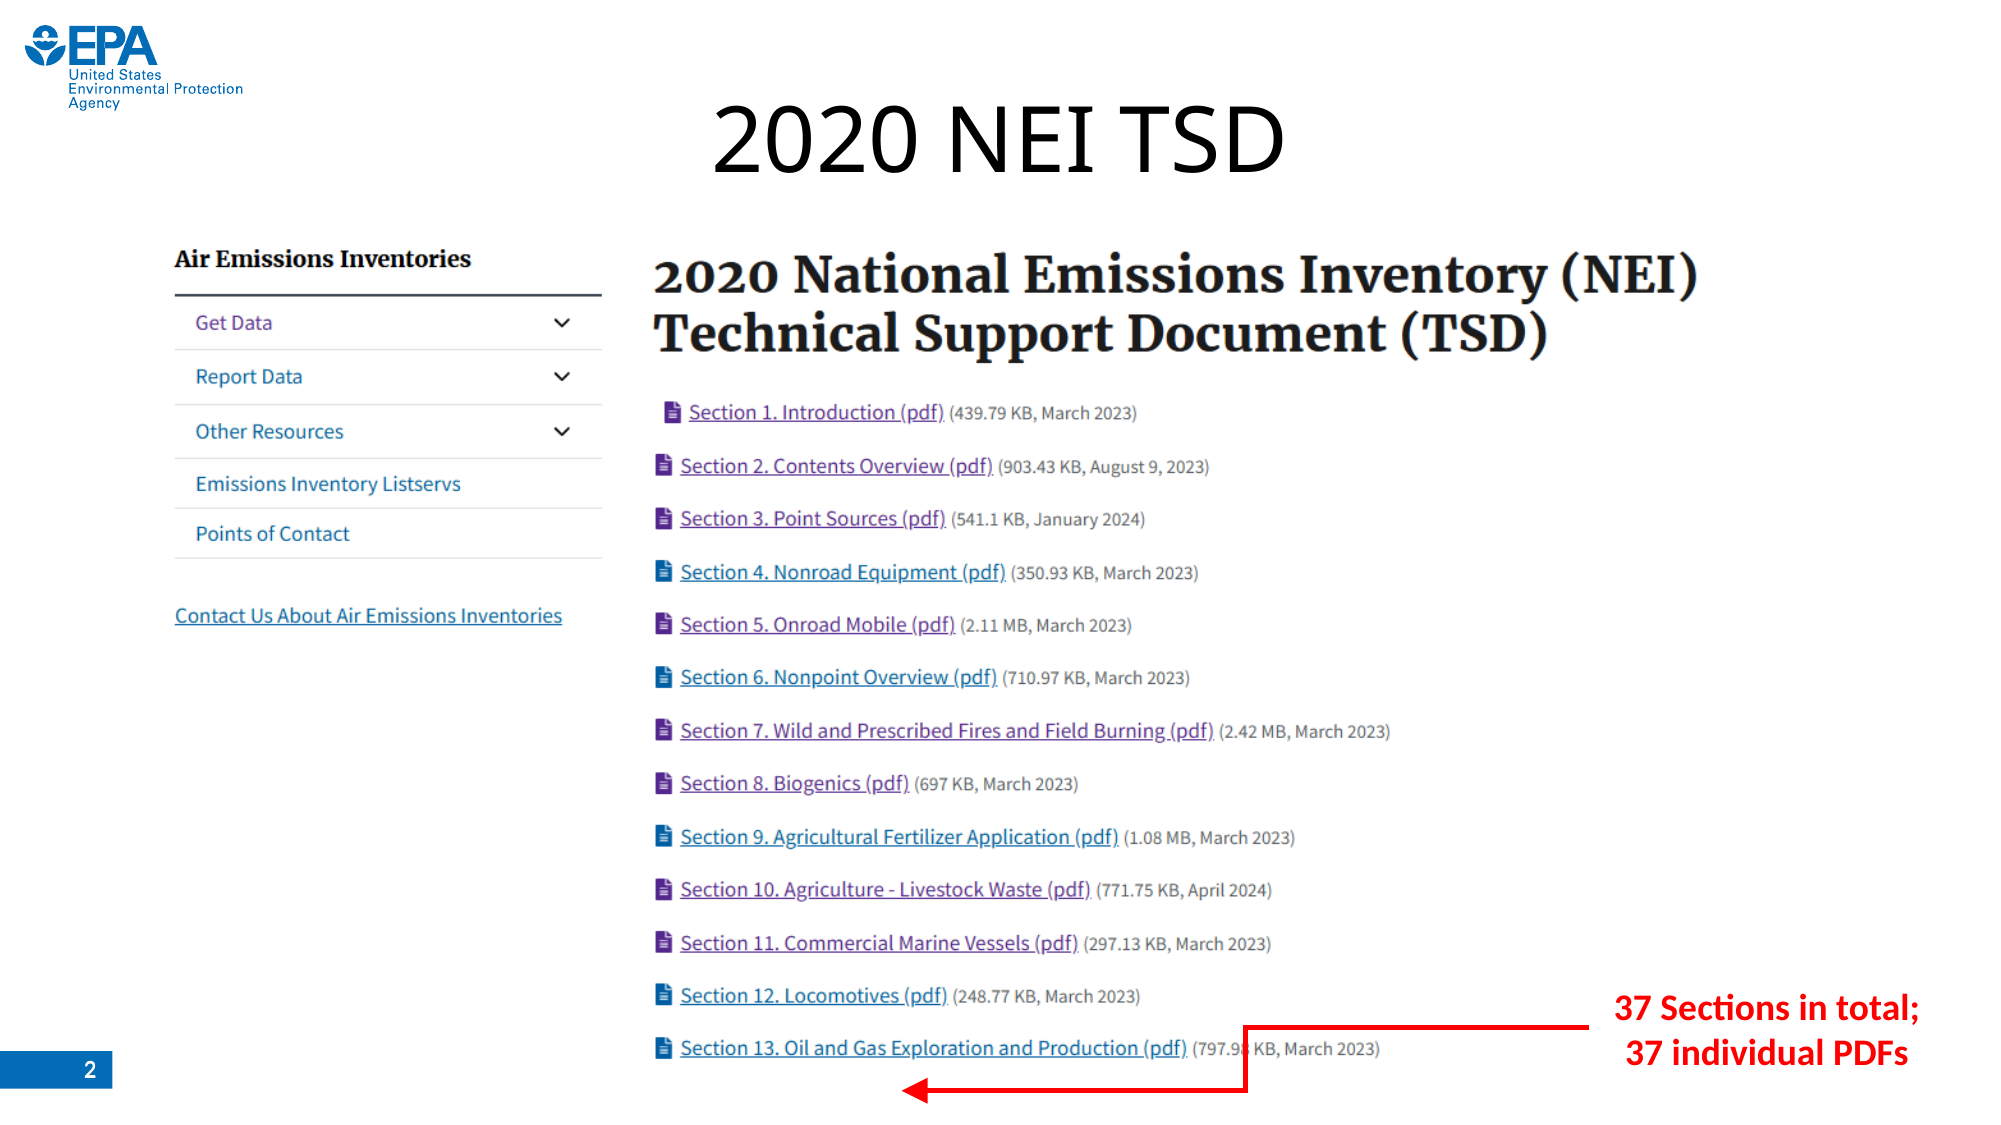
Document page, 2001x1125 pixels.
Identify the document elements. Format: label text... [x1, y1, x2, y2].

text_box 37 Sections in total; 37 individual PDFs [1590, 975, 1945, 1081]
slide_number 2 [35, 1037, 112, 1098]
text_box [901, 1028, 1590, 1091]
title 2020 NEI TSD [137, 73, 1863, 212]
picture [152, 234, 1713, 1068]
